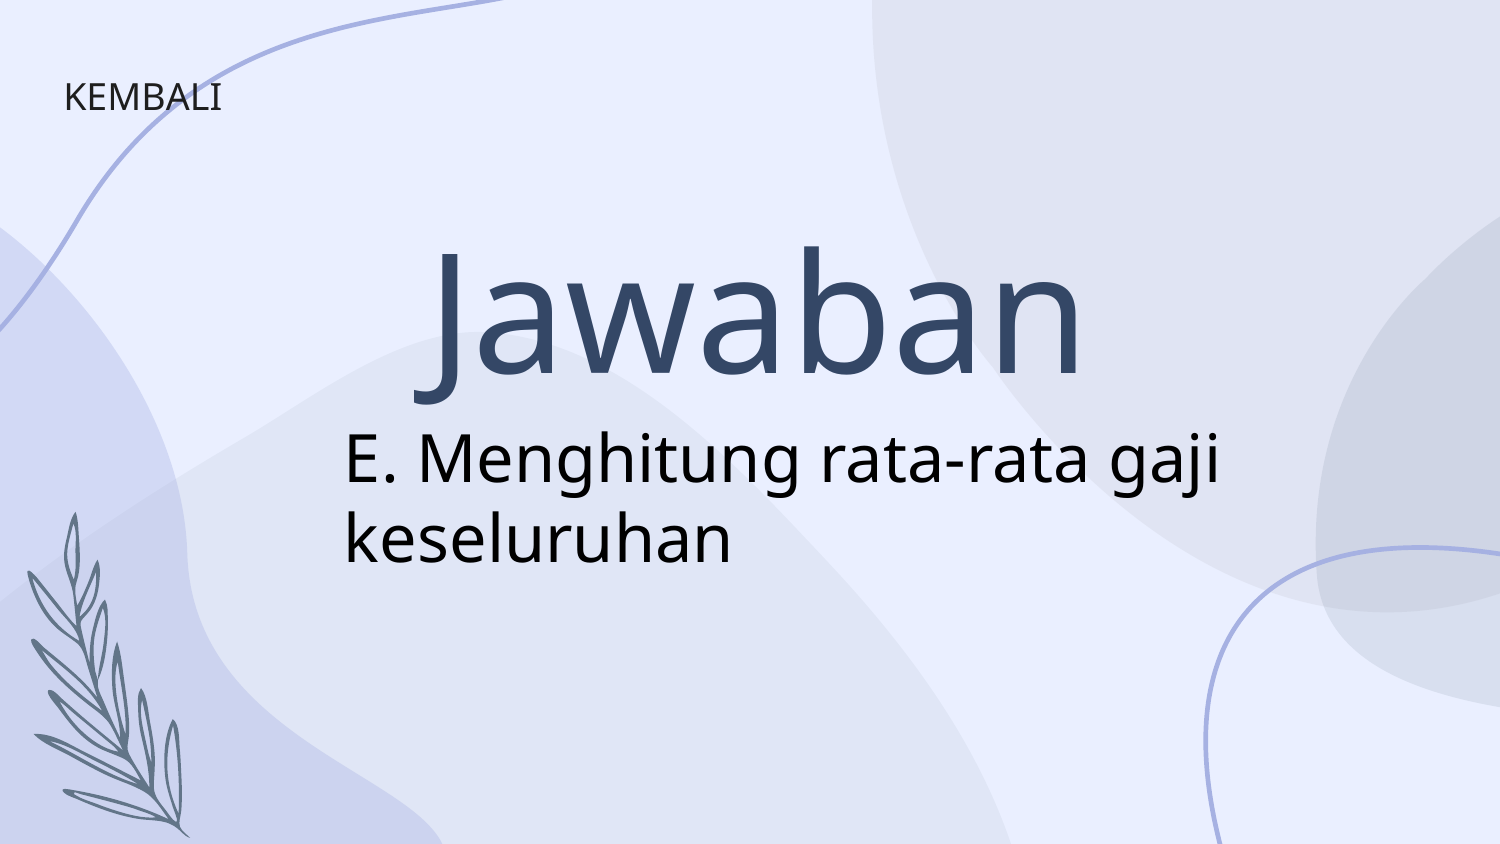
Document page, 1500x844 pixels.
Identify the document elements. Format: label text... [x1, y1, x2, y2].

text_box [27, 511, 191, 838]
title Jawaban [295, 170, 1222, 422]
text_box E. Menghitung rata-rata gaji keseluruhan [329, 408, 1256, 583]
text_box KEMBALI [0, 57, 296, 145]
